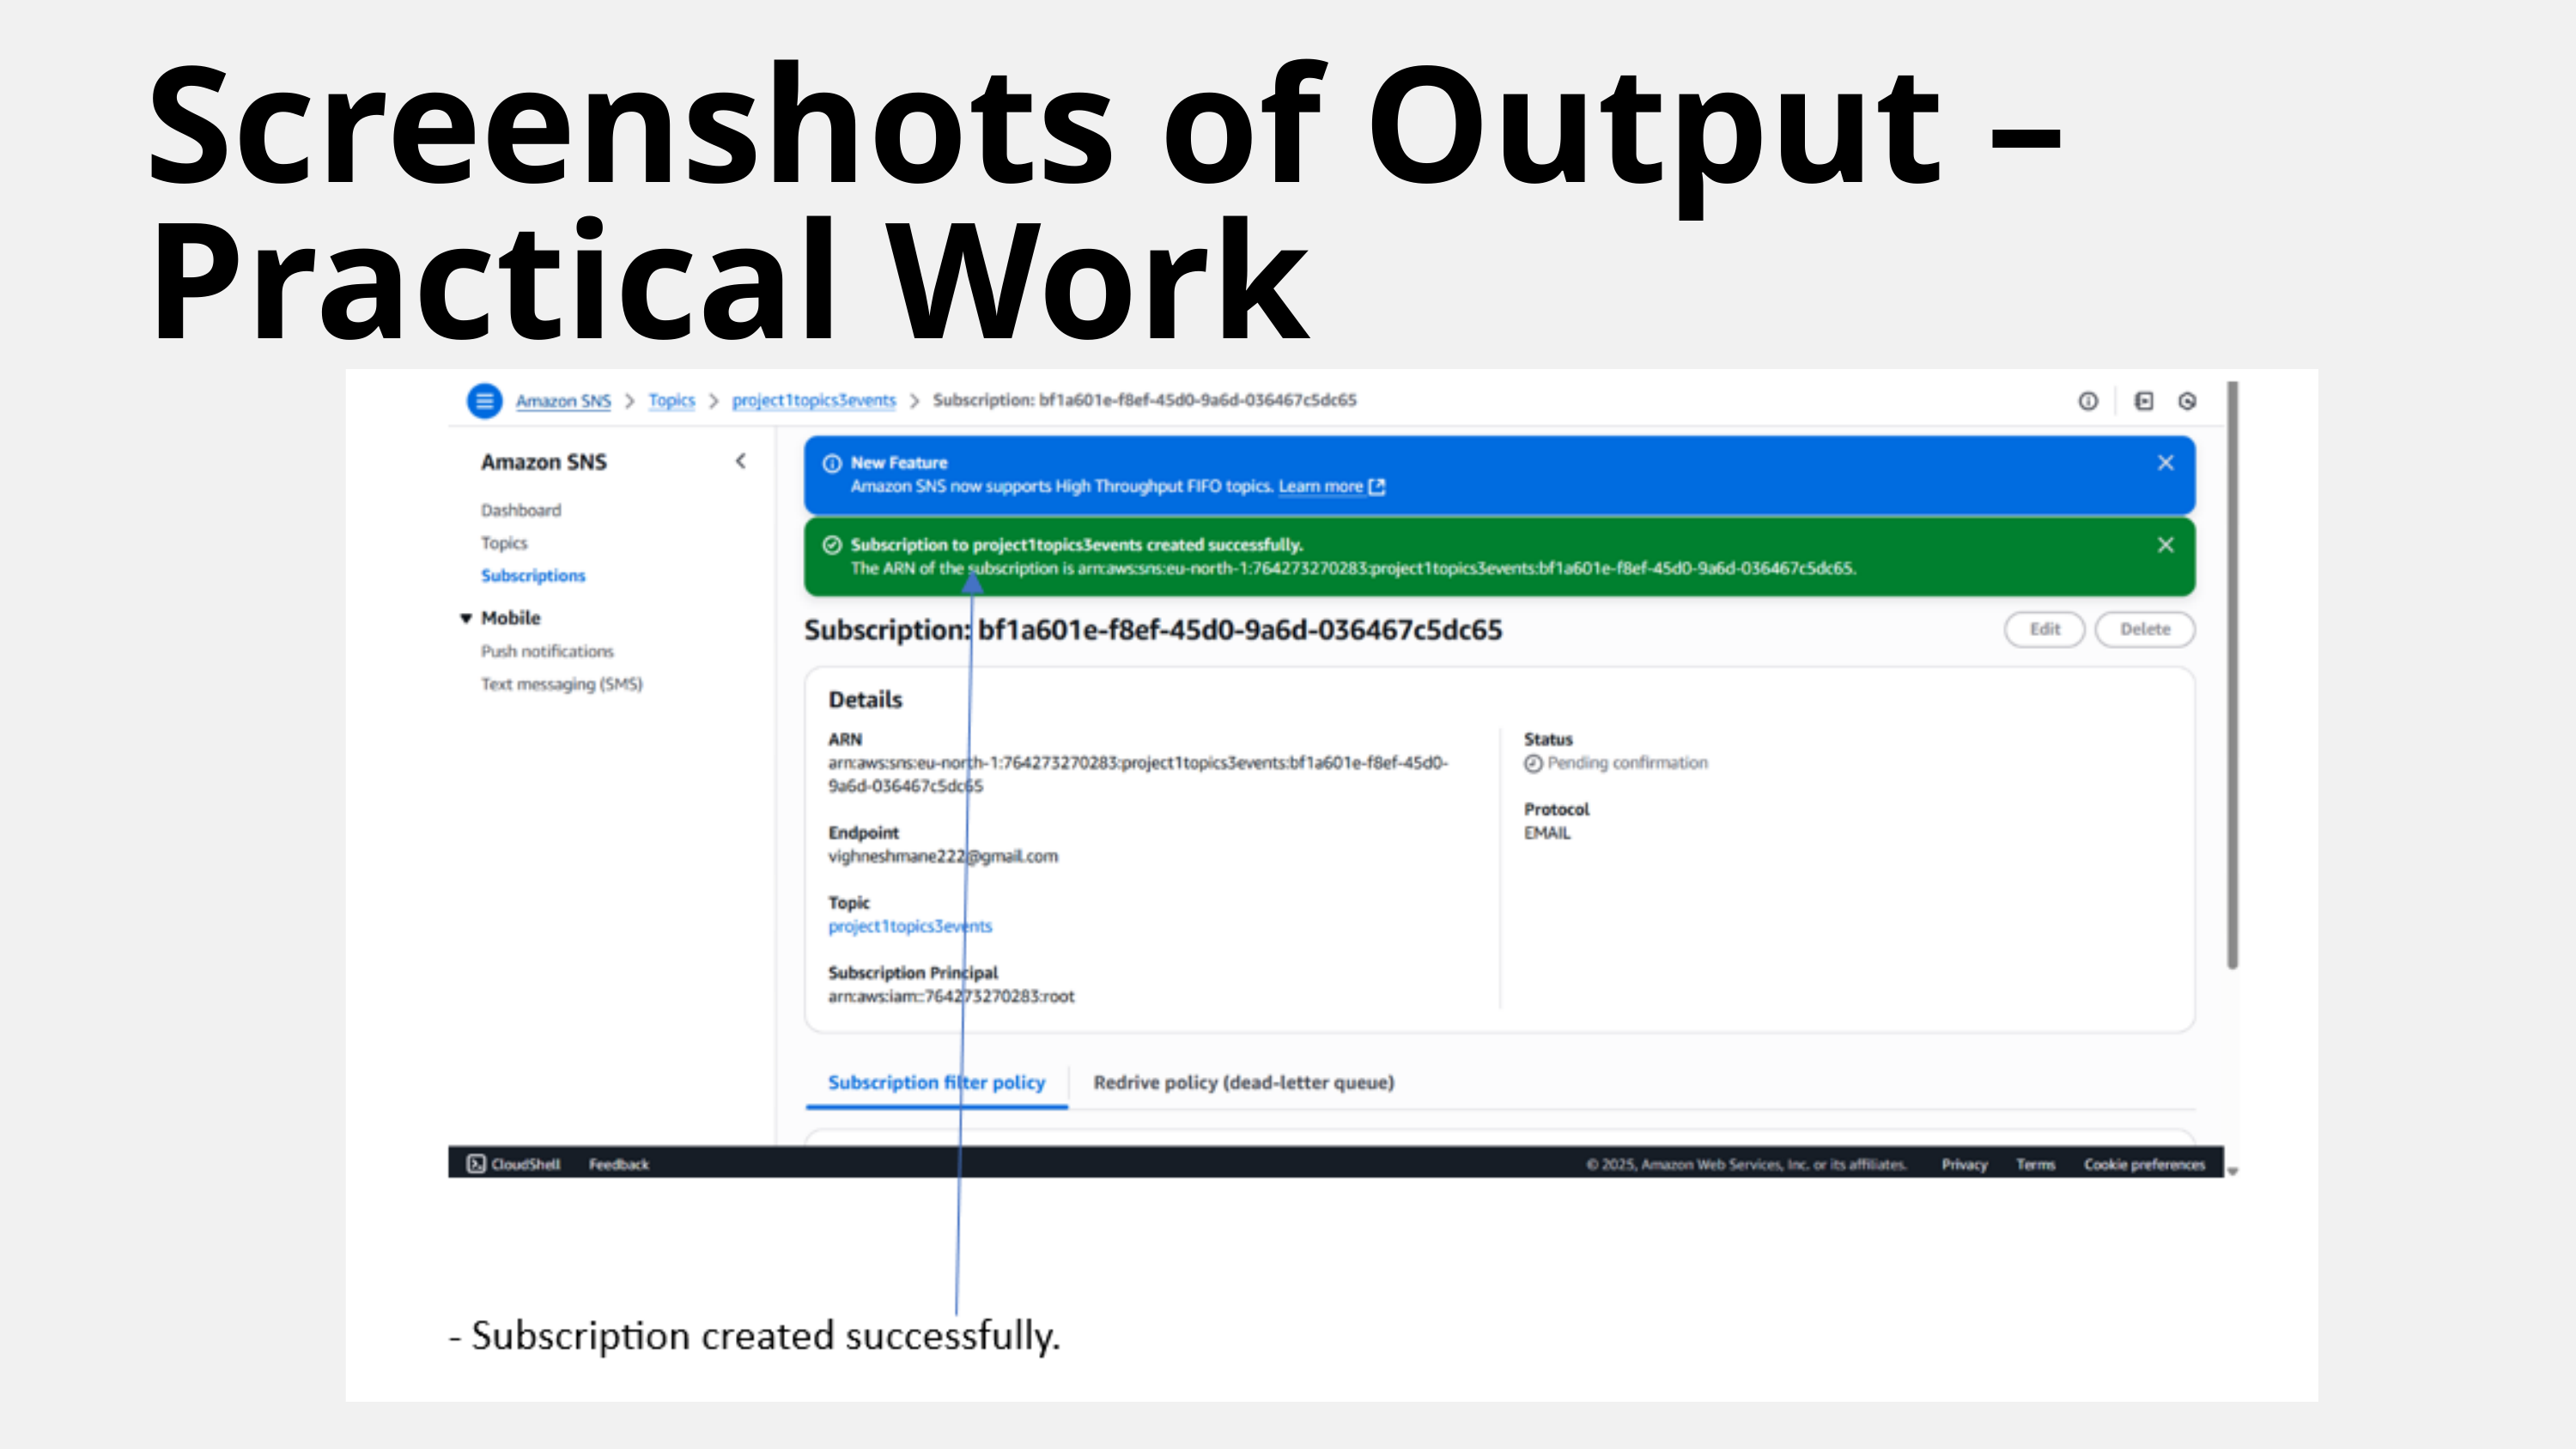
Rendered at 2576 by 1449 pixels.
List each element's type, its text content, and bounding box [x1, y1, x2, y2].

text_box [345, 372, 2318, 1402]
text_box Screenshots of Output – Practical Work [144, 58, 2341, 372]
